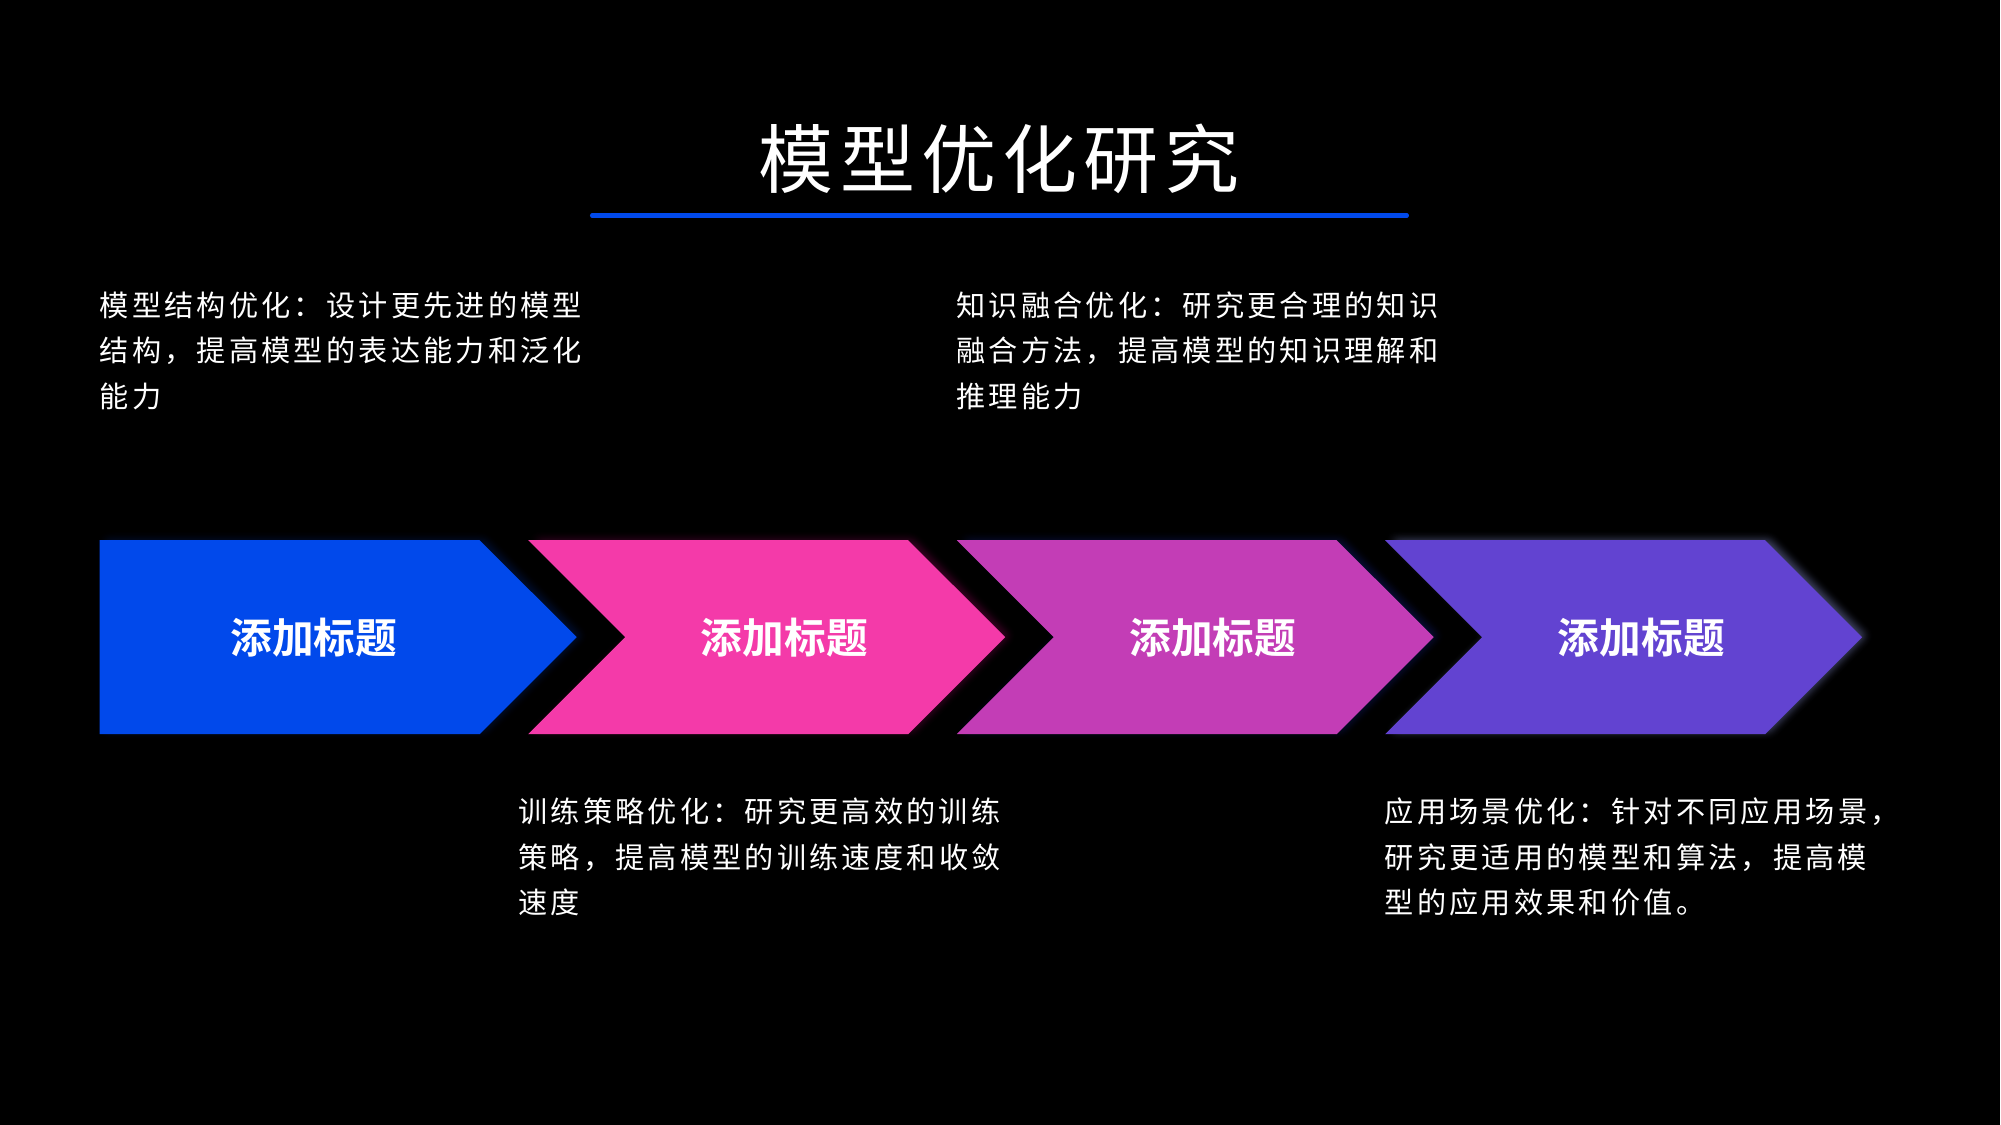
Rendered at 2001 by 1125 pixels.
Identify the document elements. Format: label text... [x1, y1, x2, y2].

text_box 添加标题 [1382, 539, 1864, 736]
text_box 添加标题 [954, 539, 1436, 736]
title 模型优化研究 [99, 99, 1900, 216]
text_box 训练策略优化：研究更高效的训练策略，提高模型的训练速度和收敛速度 [518, 775, 1033, 1001]
text_box 添加标题 [98, 539, 579, 736]
text_box 模型结构优化：设计更先进的模型结构，提高模型的表达能力和泛化能力 [99, 268, 615, 501]
text_box 知识融合优化：研究更合理的知识融合方法，提高模型的知识理解和推理能力 [956, 268, 1471, 501]
text_box 应用场景优化：针对不同应用场景，研究更适用的模型和算法，提高模型的应用效果和价值。 [1384, 775, 1900, 1001]
text_box 添加标题 [525, 539, 1007, 736]
